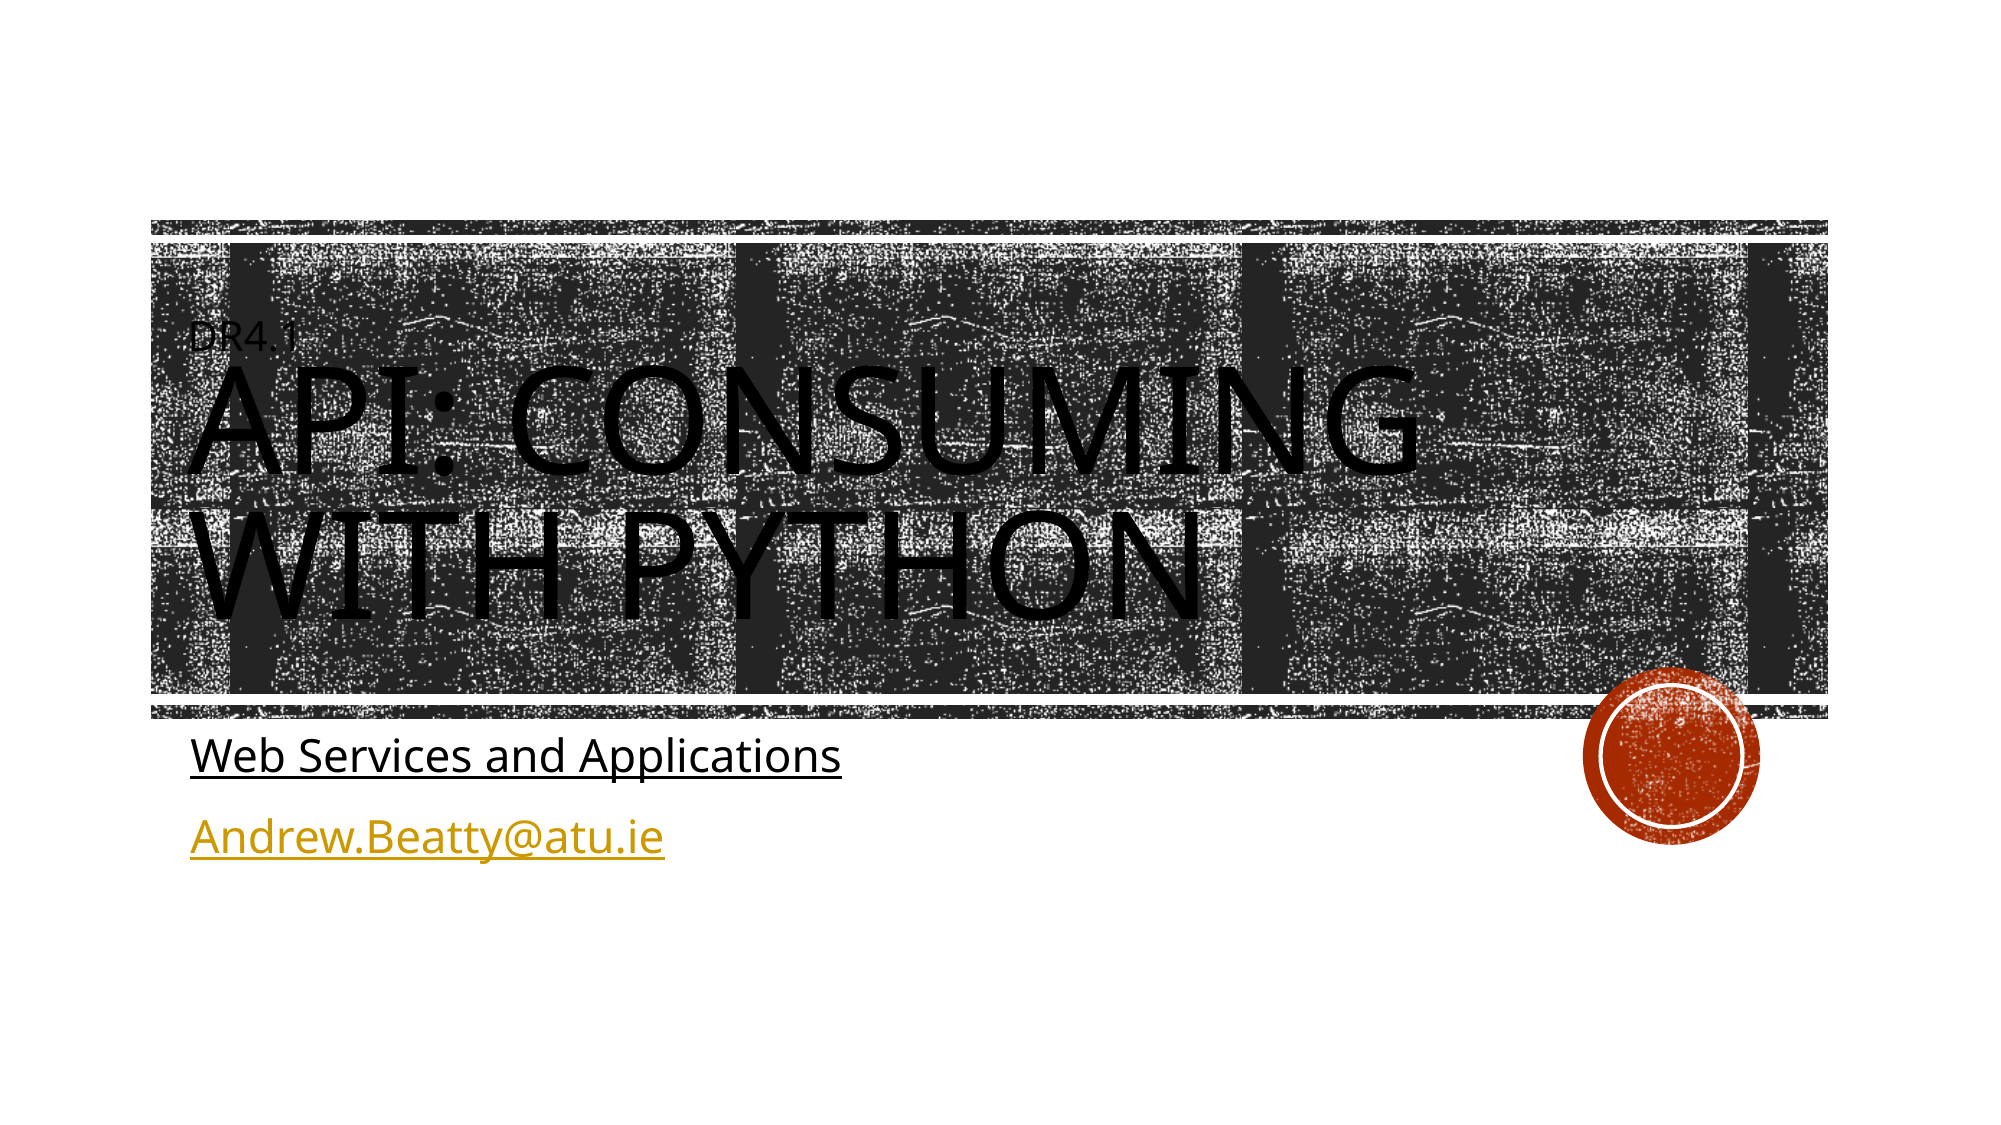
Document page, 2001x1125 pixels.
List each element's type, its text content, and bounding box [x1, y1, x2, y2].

subtitle Web Services and Applications Andrew.Beatty@atu.ie [175, 720, 1470, 896]
title DR4.1 API: Consuming with python [172, 234, 1808, 733]
